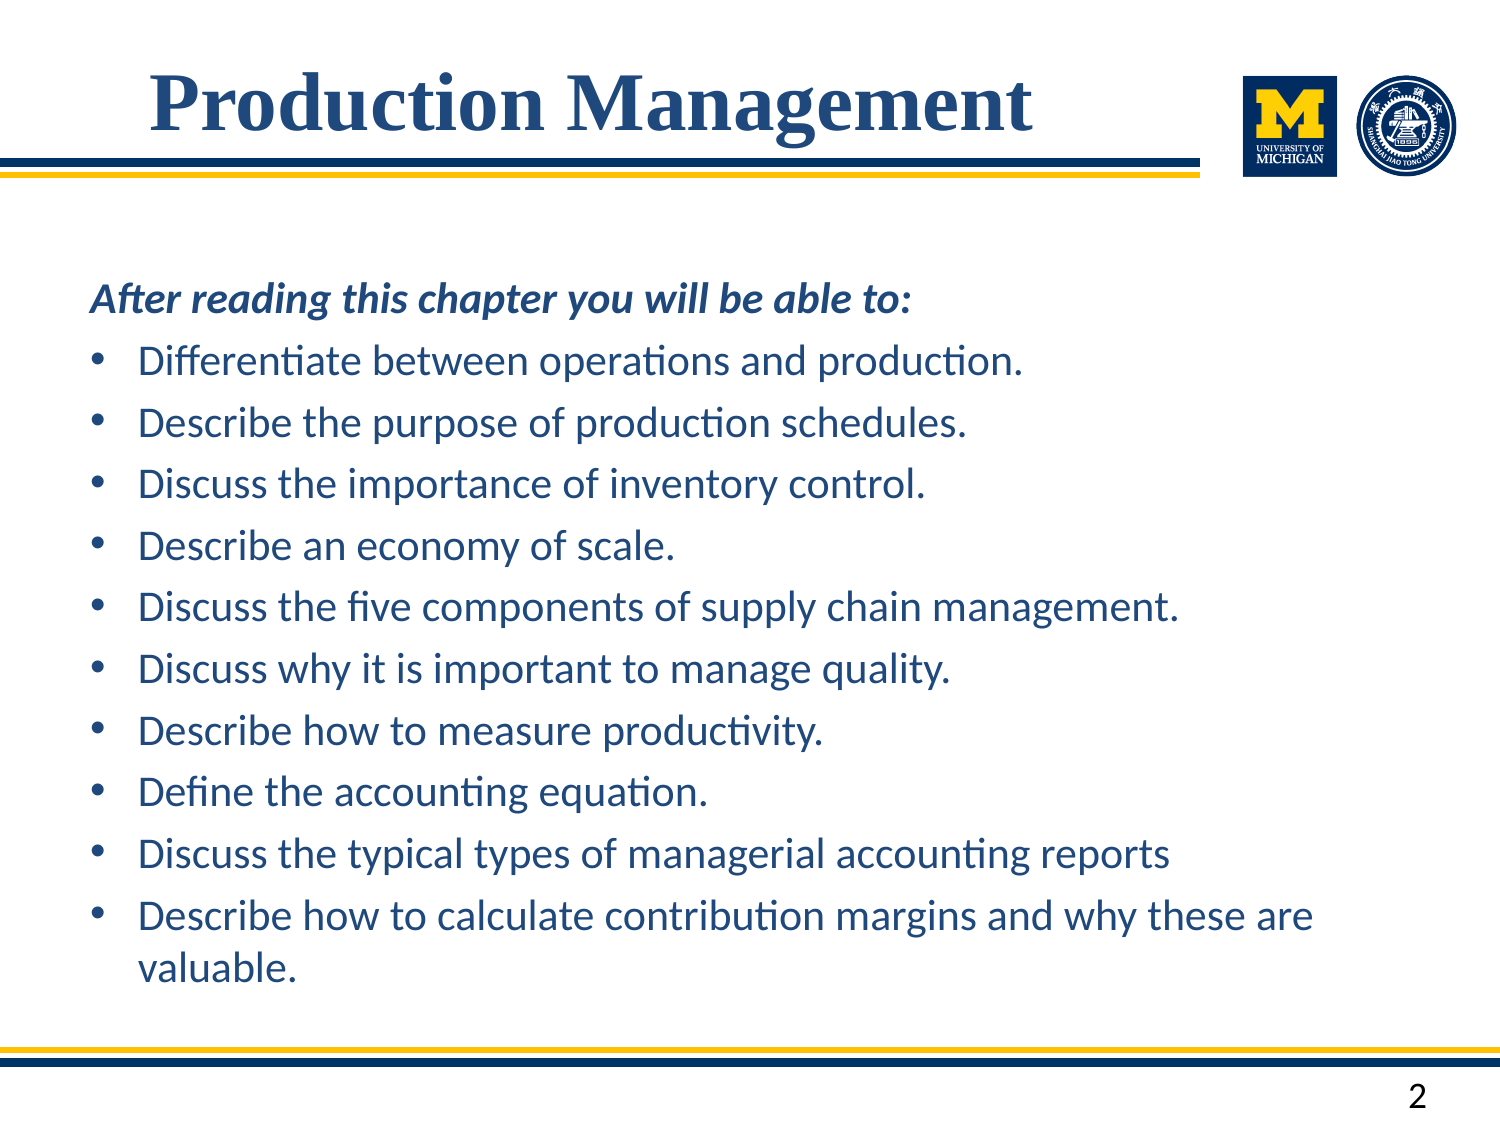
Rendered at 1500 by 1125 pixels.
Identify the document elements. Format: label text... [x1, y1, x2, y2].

list After reading this chapter you will be able to: Differentiate between operations and production. Describe the purpose of production schedules. Discuss the importance of inventory control. Describe an economy of scale. Discuss the five components of supply chain management. Discuss why it is important to manage quality. Describe how to measure productivity. Define the accounting equation. Discuss the typical types of managerial accounting reports Describe how to calculate contribution margins and why these are valuable. [75, 262, 1425, 1005]
title Production Management [41, 32, 1164, 163]
picture [1228, 68, 1463, 182]
